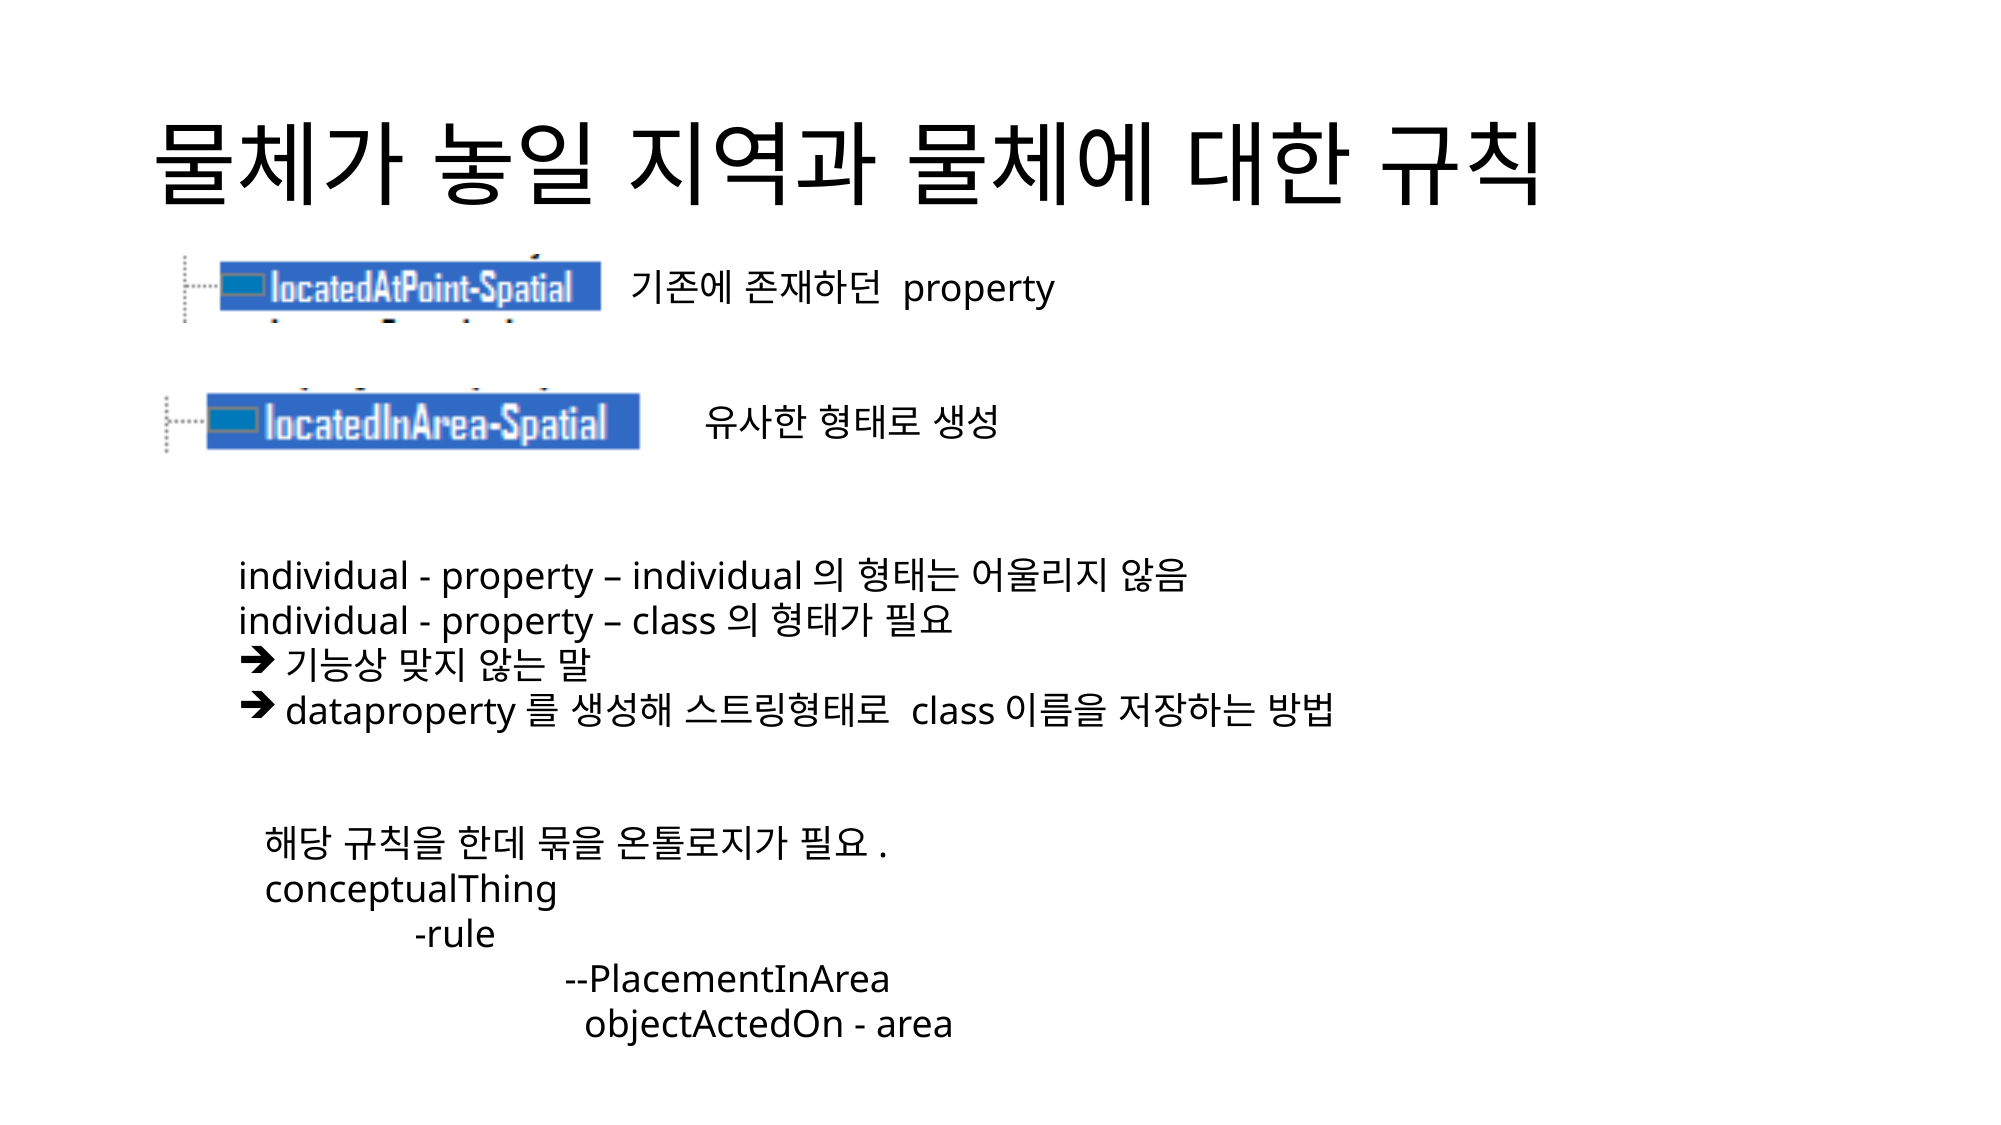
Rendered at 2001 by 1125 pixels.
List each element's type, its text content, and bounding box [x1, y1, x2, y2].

text_box individual - property – individual의 형태는 어울리지 않음 individual - property – class의 형태가 필요 기능상 맞지 않는 말 dataproperty를 생성해 스트링형태로 class이름을 저장하는 방법 [223, 544, 1399, 740]
text_box 기존에 존재하던 property [616, 256, 1089, 317]
picture [159, 254, 616, 323]
picture [137, 388, 657, 457]
title 물체가 놓일 지역과 물체에 대한 규칙 [137, 59, 1863, 278]
text_box 해당 규칙을 한데 묶을 온톨로지가 필요. conceptualThing -rule --PlacementInArea objectActedOn - area [249, 812, 1425, 1053]
text_box 유사한 형태로 생성 [689, 392, 1053, 452]
